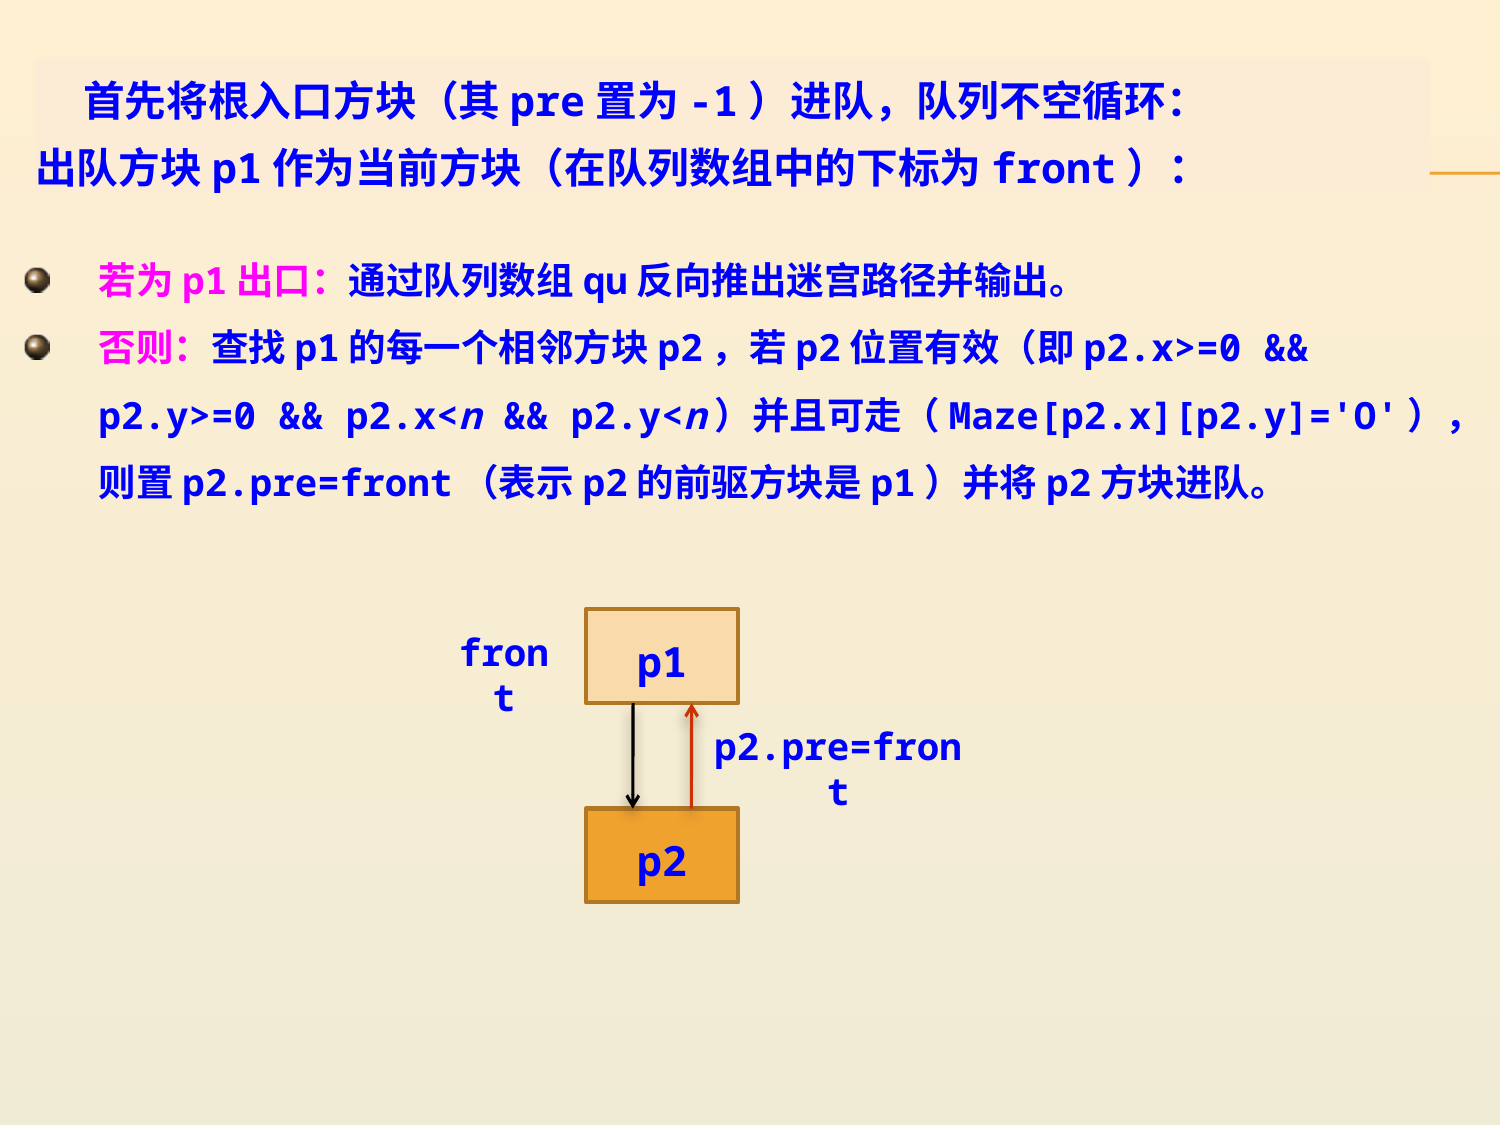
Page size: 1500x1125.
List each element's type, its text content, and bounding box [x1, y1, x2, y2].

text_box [456, 609, 968, 903]
picture [23, 333, 50, 360]
text_box 若为p1出口：通过队列数组qu反向推出迷宫路径并输出。 否则：查找p1的每一个相邻方块p2，若p2位置有效（即p2.x>=0 && p2.y>=0 && p2.x<n && p2.y<n）并且可走（Maze[p2.x][p2.y]='O'），则置p2.pre=front（表示p2的前驱方块是p1）并将p2方块进队。 [23, 234, 1489, 505]
picture [23, 266, 50, 293]
text_box 首先将根入口方块（其pre置为-1）进队，队列不空循环： 出队方块p1作为当前方块（在队列数组中的下标为front）： [35, 58, 1430, 192]
